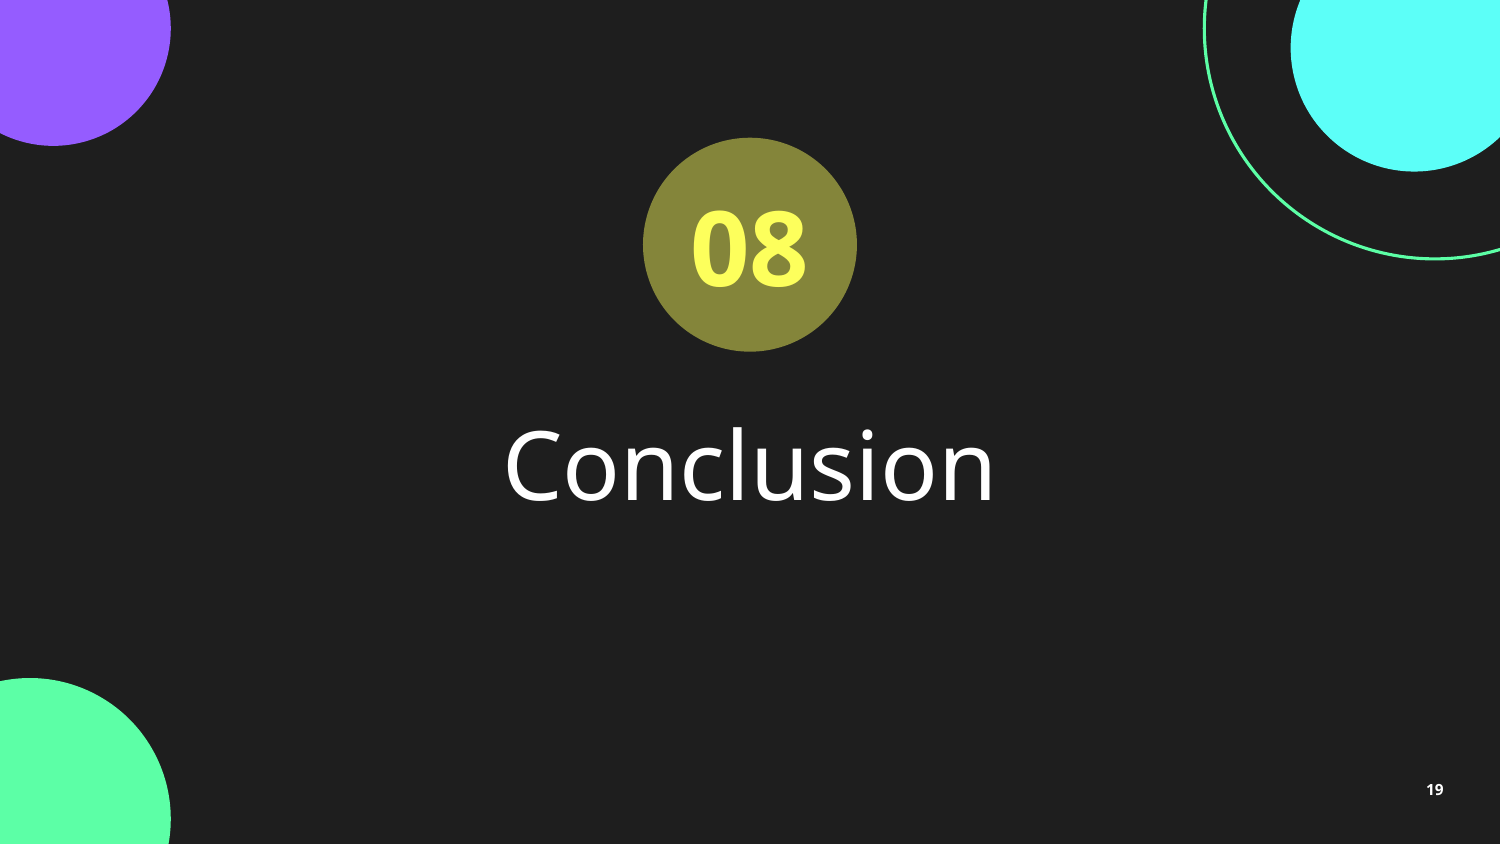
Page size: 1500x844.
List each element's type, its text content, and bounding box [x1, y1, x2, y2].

text_box [663, 308, 837, 352]
text_box [664, 137, 836, 181]
text_box [642, 197, 654, 292]
title 08 [654, 181, 846, 308]
slide_number ‹#› [1389, 764, 1480, 816]
title Conclusion [379, 355, 1121, 569]
text_box [846, 197, 857, 292]
